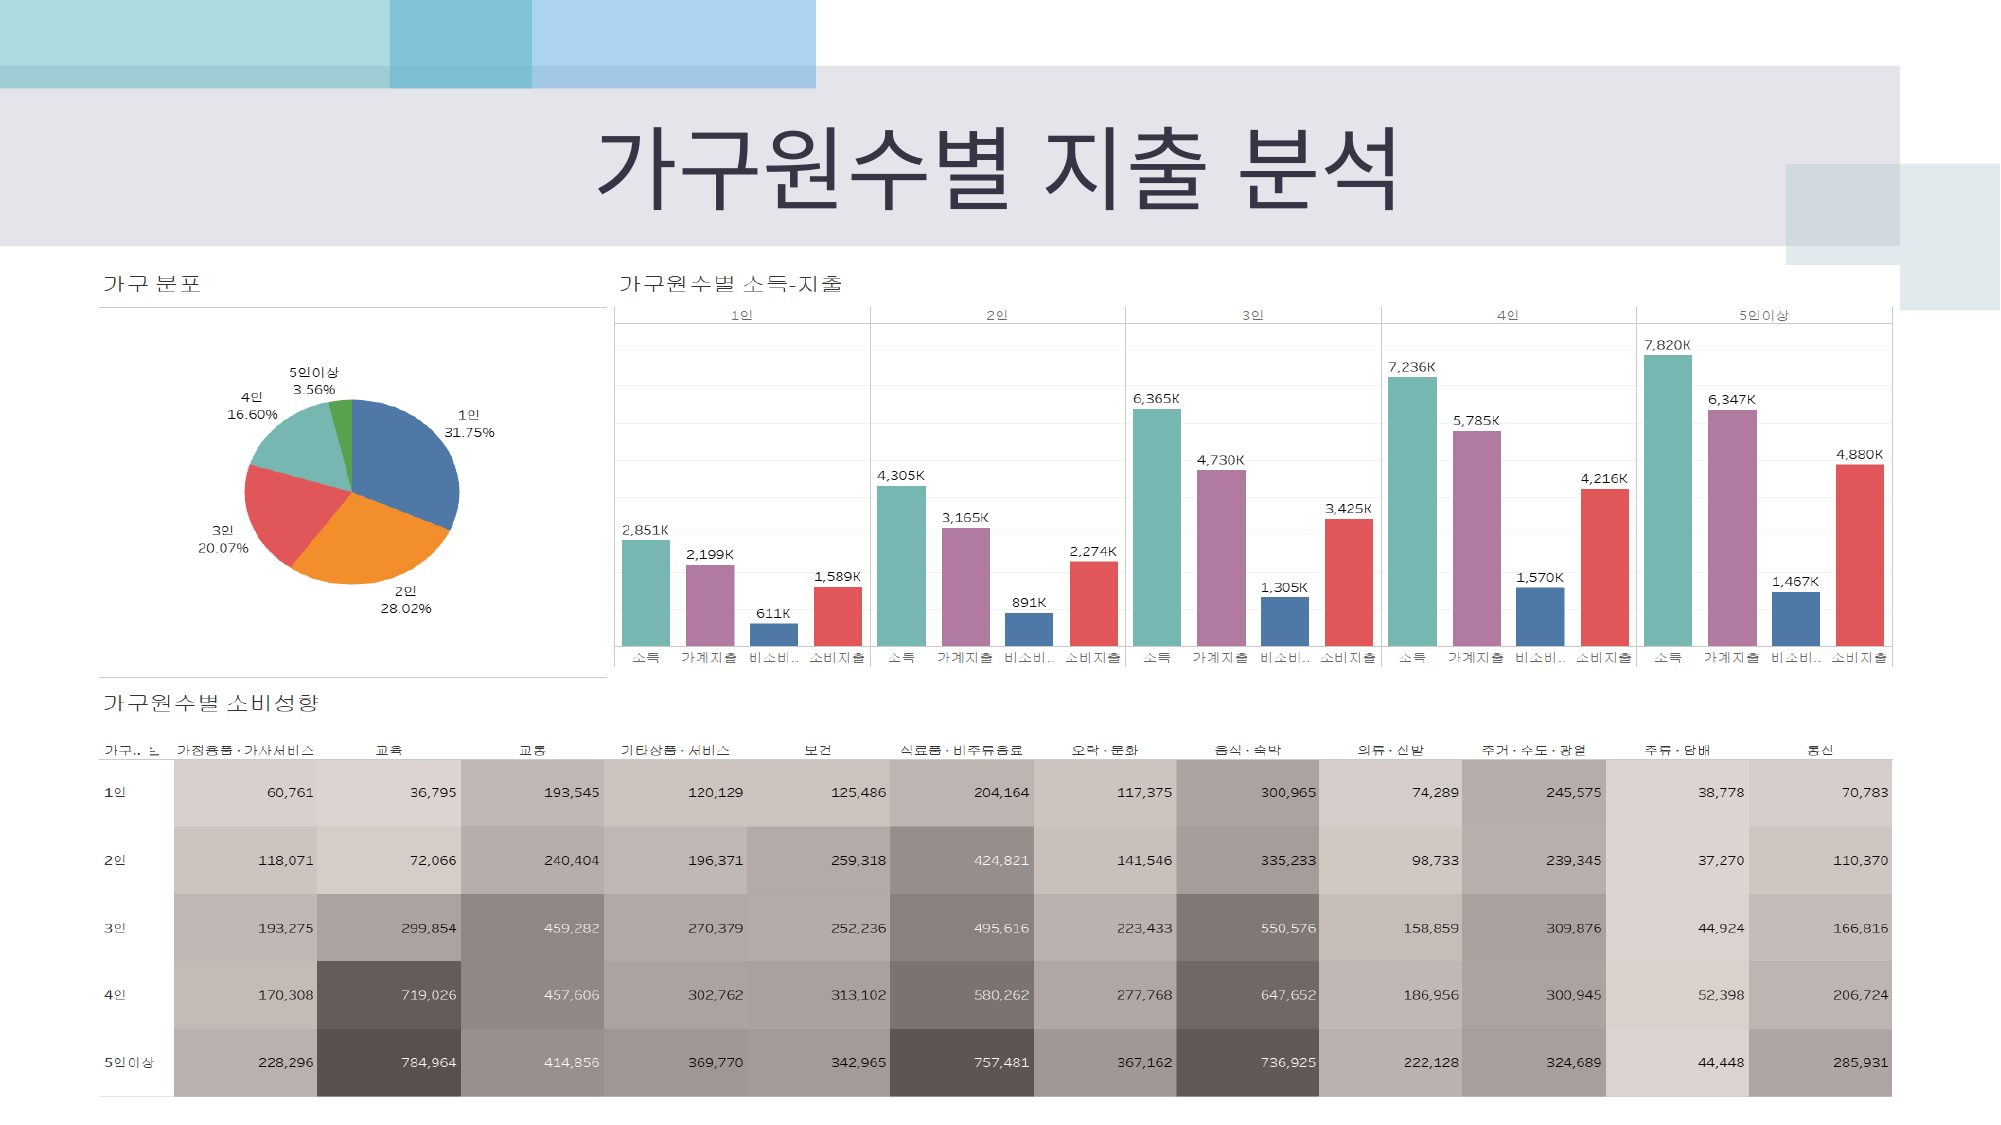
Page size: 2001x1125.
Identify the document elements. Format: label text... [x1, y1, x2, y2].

title 가구원수별 지출 분석 [99, 88, 1900, 246]
picture [99, 265, 1901, 1101]
